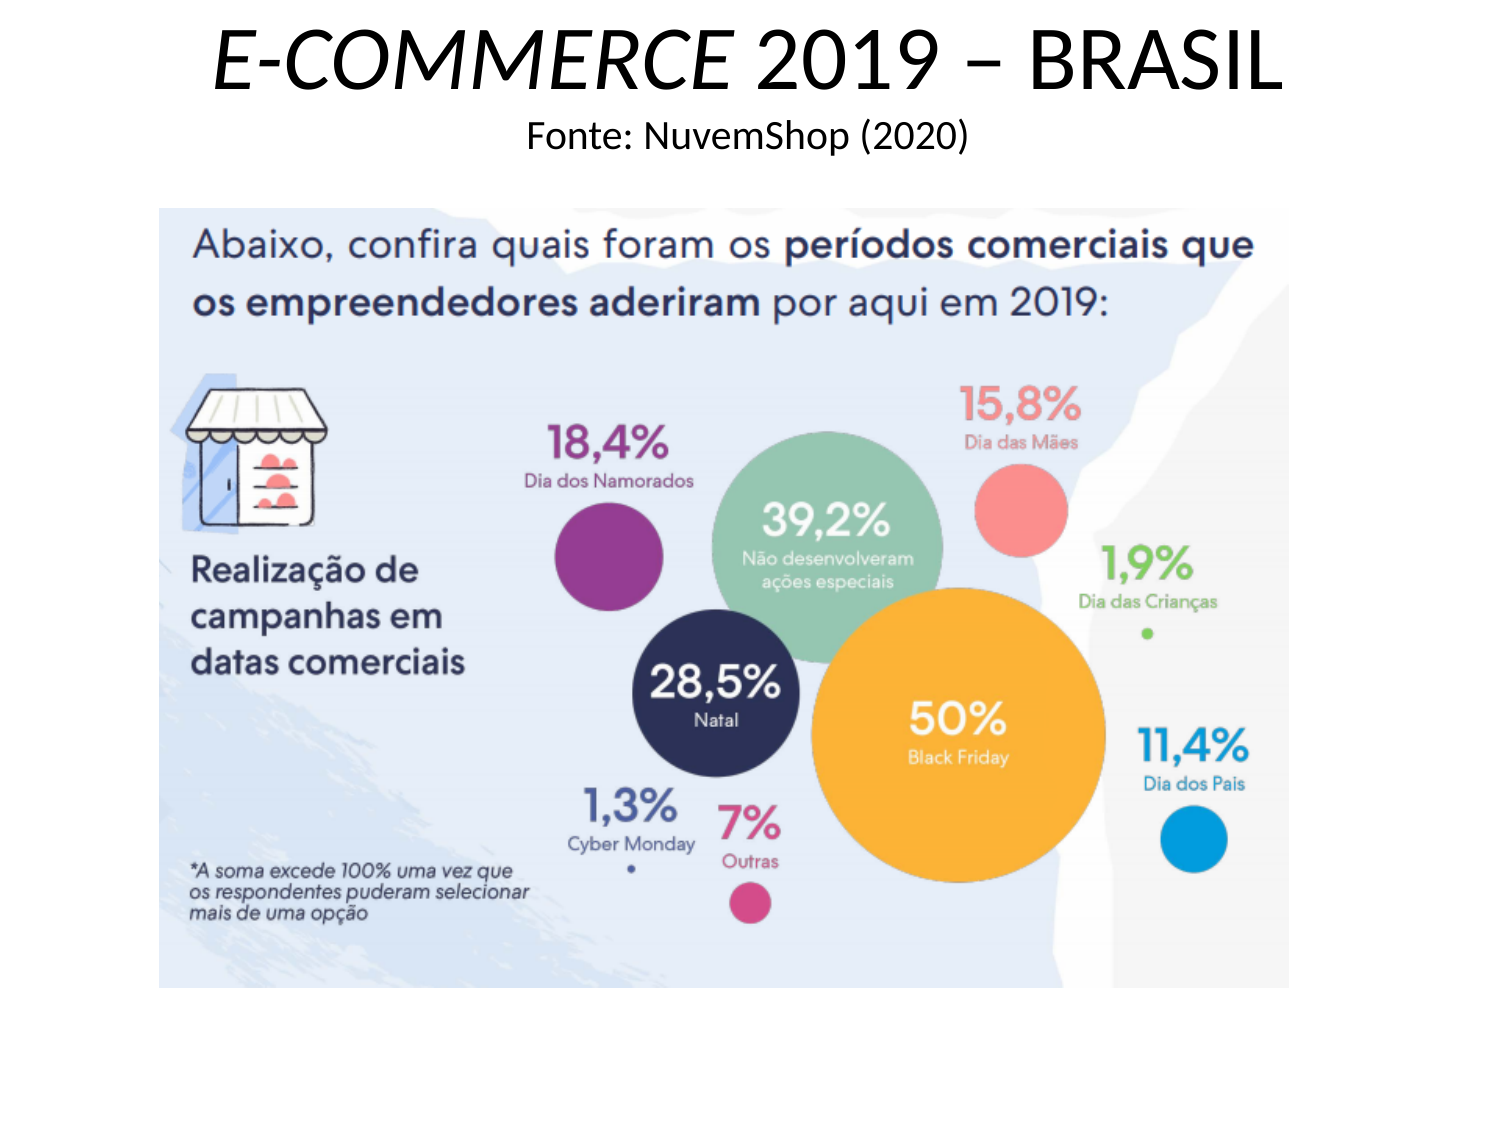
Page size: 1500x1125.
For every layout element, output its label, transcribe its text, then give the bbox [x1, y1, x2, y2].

title E-COMMERCE 2019 – BRASIL Fonte: NuvemShop (2020) [73, 0, 1424, 172]
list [159, 207, 1290, 988]
